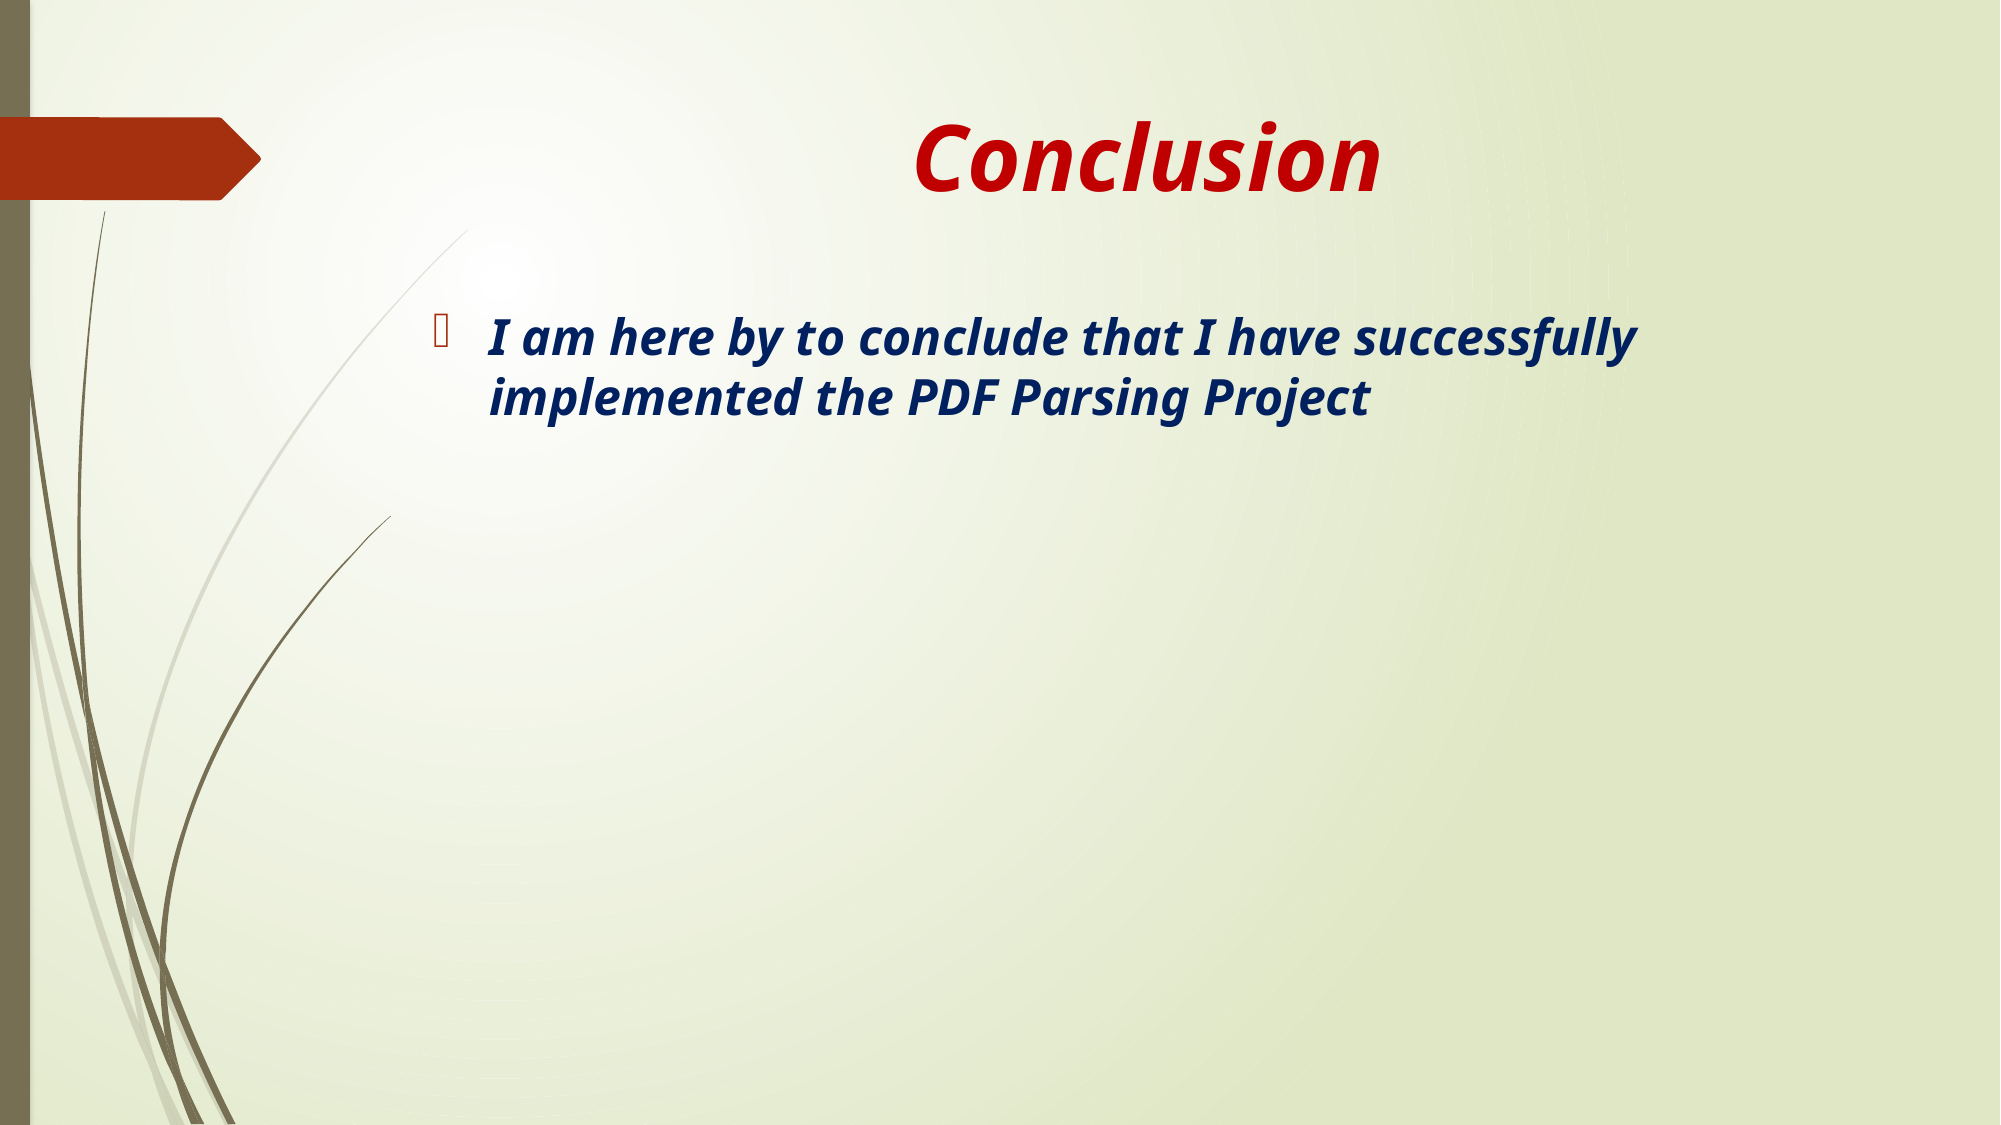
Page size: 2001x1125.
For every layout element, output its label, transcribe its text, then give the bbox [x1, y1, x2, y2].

title Conclusion [416, 92, 1879, 303]
list I am here by to conclude that I have successfully implemented the PDF Parsing Project [417, 298, 1881, 918]
